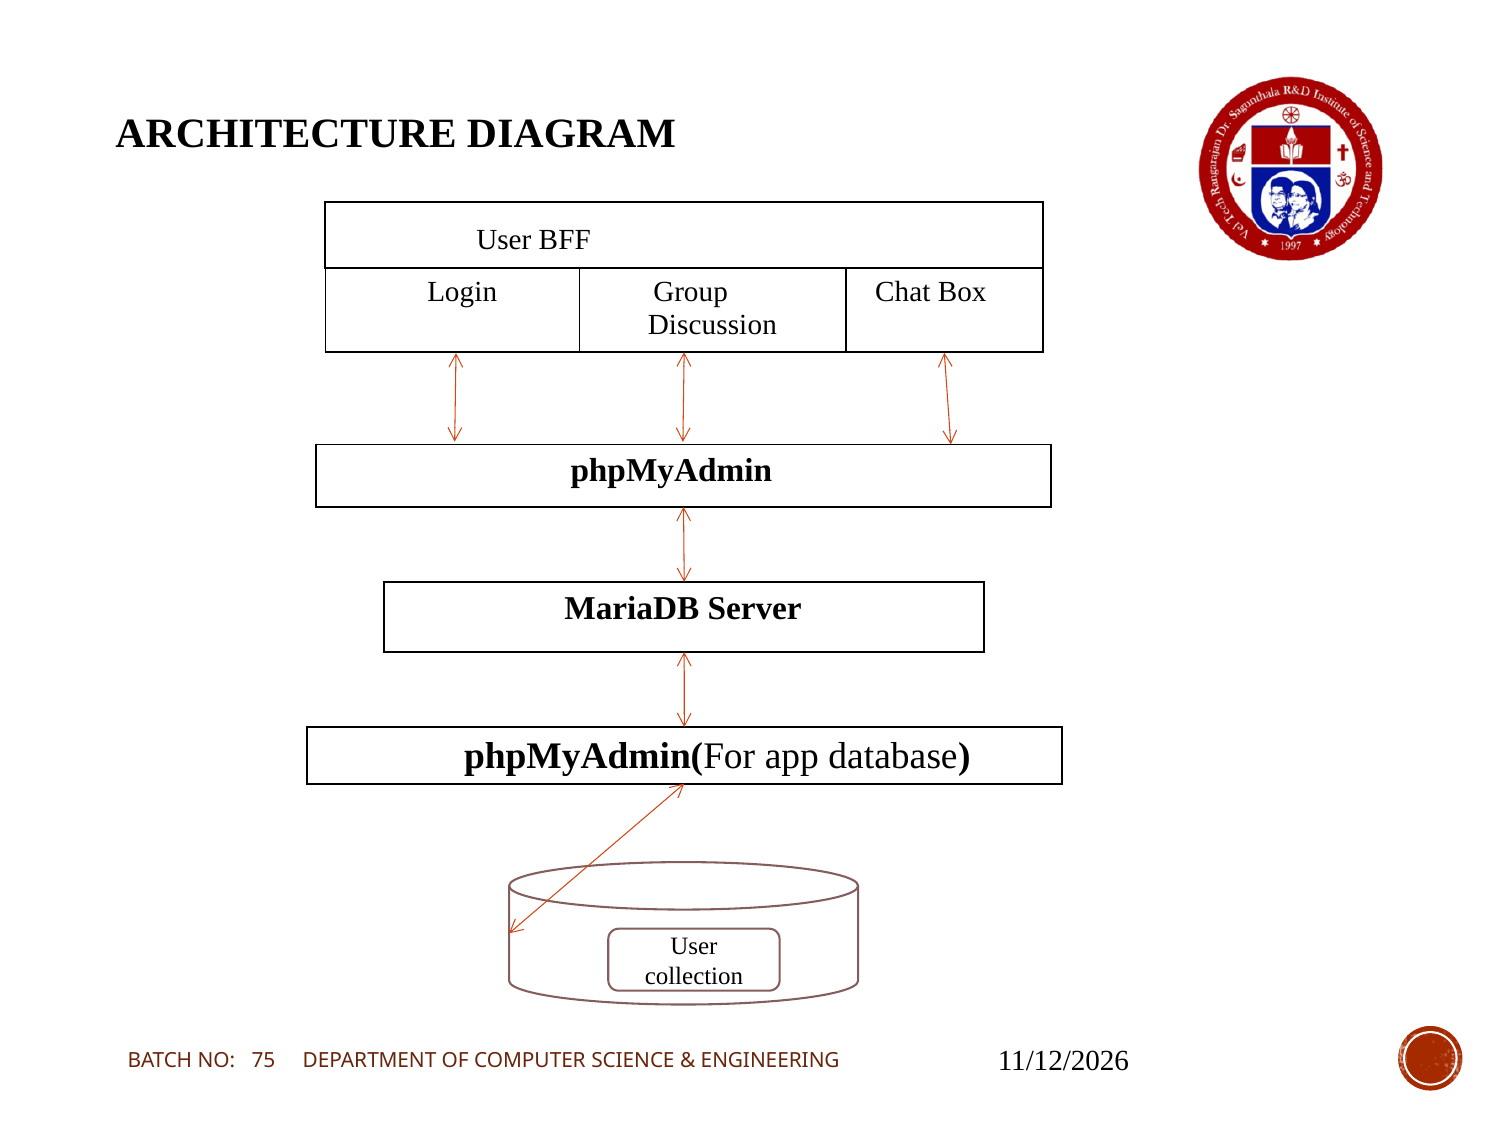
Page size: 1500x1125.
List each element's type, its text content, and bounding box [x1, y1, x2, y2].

text_box [508, 861, 860, 1006]
footer BATCH NO: 75 DEPARTMENT OF COMPUTER SCIENCE & ENGINEERING [112, 1028, 891, 1089]
table_header Group Discussion [580, 269, 845, 351]
slide_number [1391, 1028, 1471, 1089]
table_header User BFF [326, 203, 1042, 267]
text_box User collection [607, 927, 781, 992]
table_header MariaDB Server [385, 583, 983, 651]
table_header Chat Box [847, 269, 1042, 351]
title ARCHITECTURE DIAGRAM [100, 1, 1376, 266]
table_header phpMyAdmin(For app database) [308, 728, 1061, 783]
picture [1376, 76, 1383, 261]
table_header Login [326, 269, 579, 351]
slide_number [982, 1028, 1386, 1089]
table_header phpMyAdmin [317, 445, 1050, 506]
